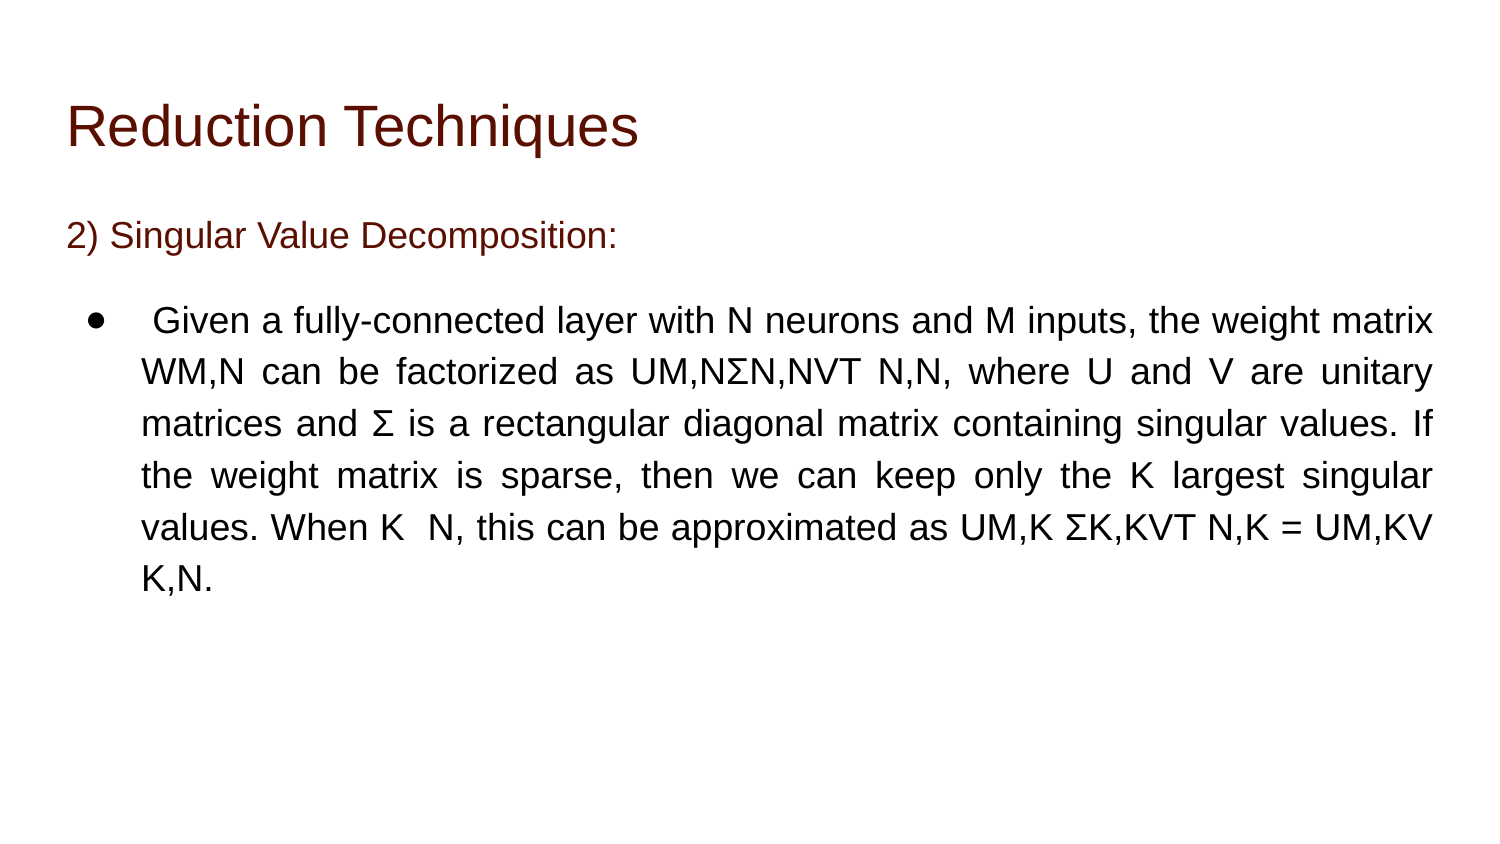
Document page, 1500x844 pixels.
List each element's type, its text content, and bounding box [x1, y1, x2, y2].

list 2) Singular Value Decomposition: Given a fully-connected layer with N neurons and M inputs, the weight matrix WM,N can be factorized as UM,NΣN,NVT N,N, where U and V are unitary matrices and Σ is a rectangular diagonal matrix containing singular values. If the weight matrix is sparse, then we can keep only the K largest singular values. When K N, this can be approximated as UM,K ΣK,KVT N,K = UM,KV K,N. [51, 189, 1449, 750]
title Reduction Techniques [51, 72, 1449, 167]
